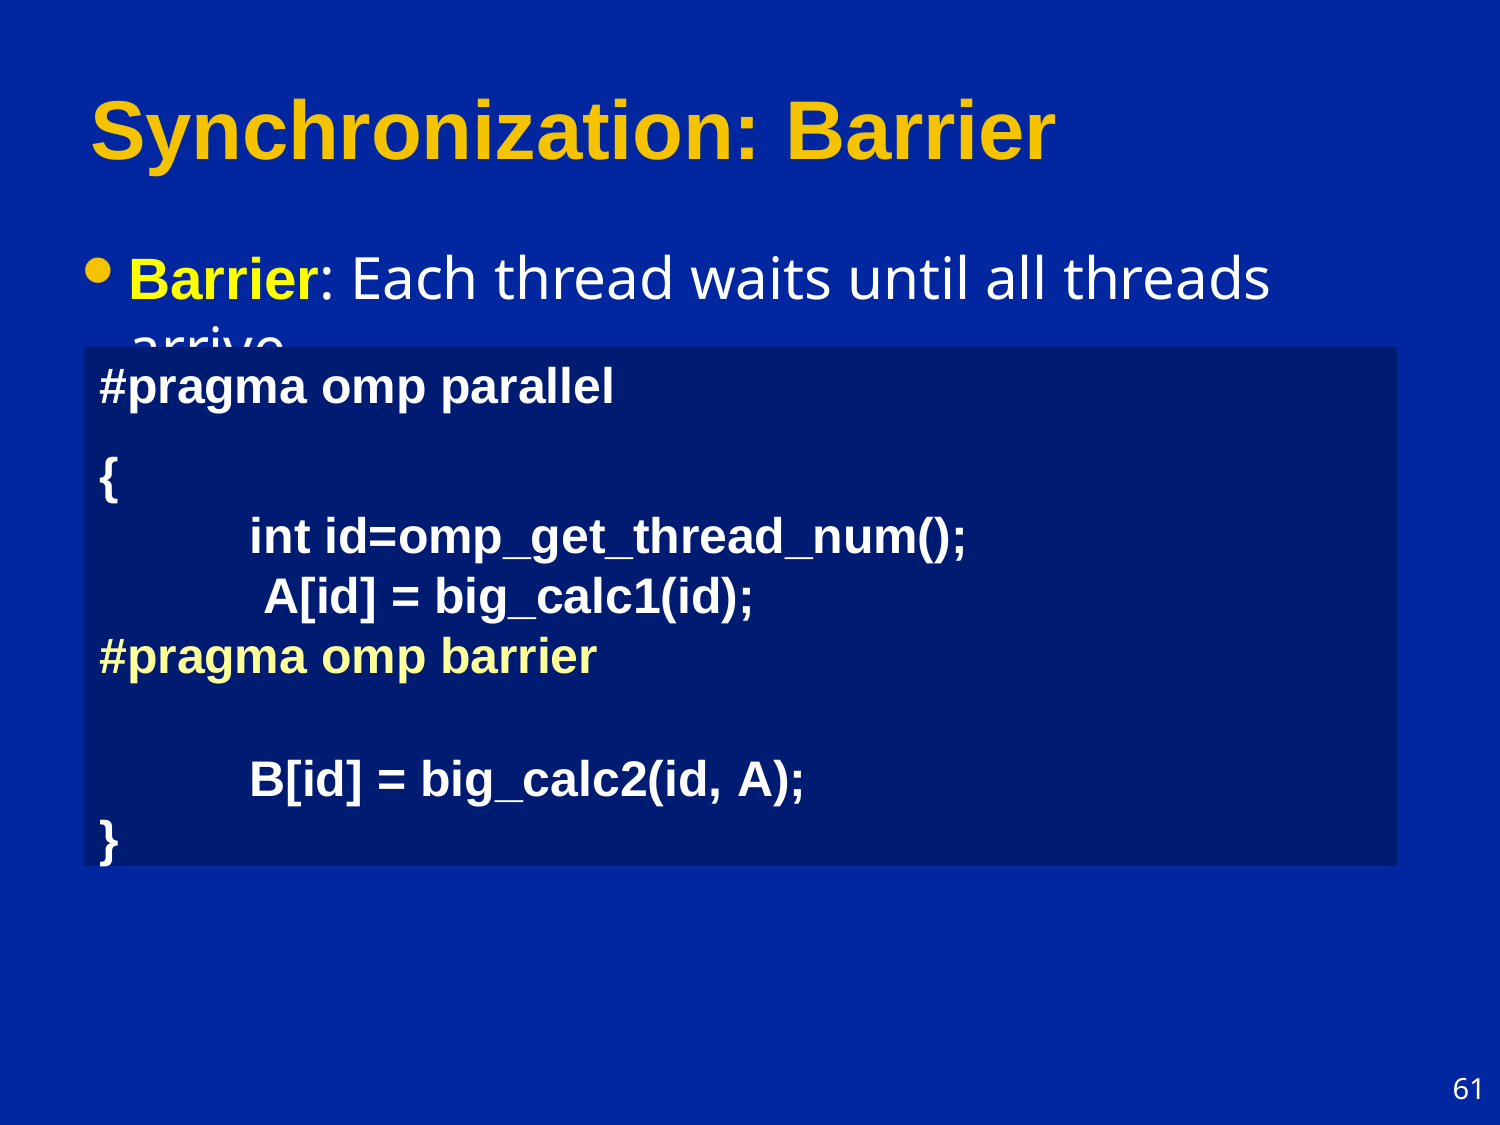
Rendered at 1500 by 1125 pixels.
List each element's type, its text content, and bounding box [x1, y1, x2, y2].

title Synchronization: Barrier [88, 74, 1064, 239]
text_box #pragma omp parallel { int id=omp_get_thread_num(); A[id] = big_calc1(id); #pragma omp barrier B[id] = big_calc2(id, A); } [84, 346, 1397, 866]
text_box Barrier: Each thread waits until all threads arrive. [79, 239, 1406, 382]
slide_number 61 [1430, 1075, 1492, 1125]
